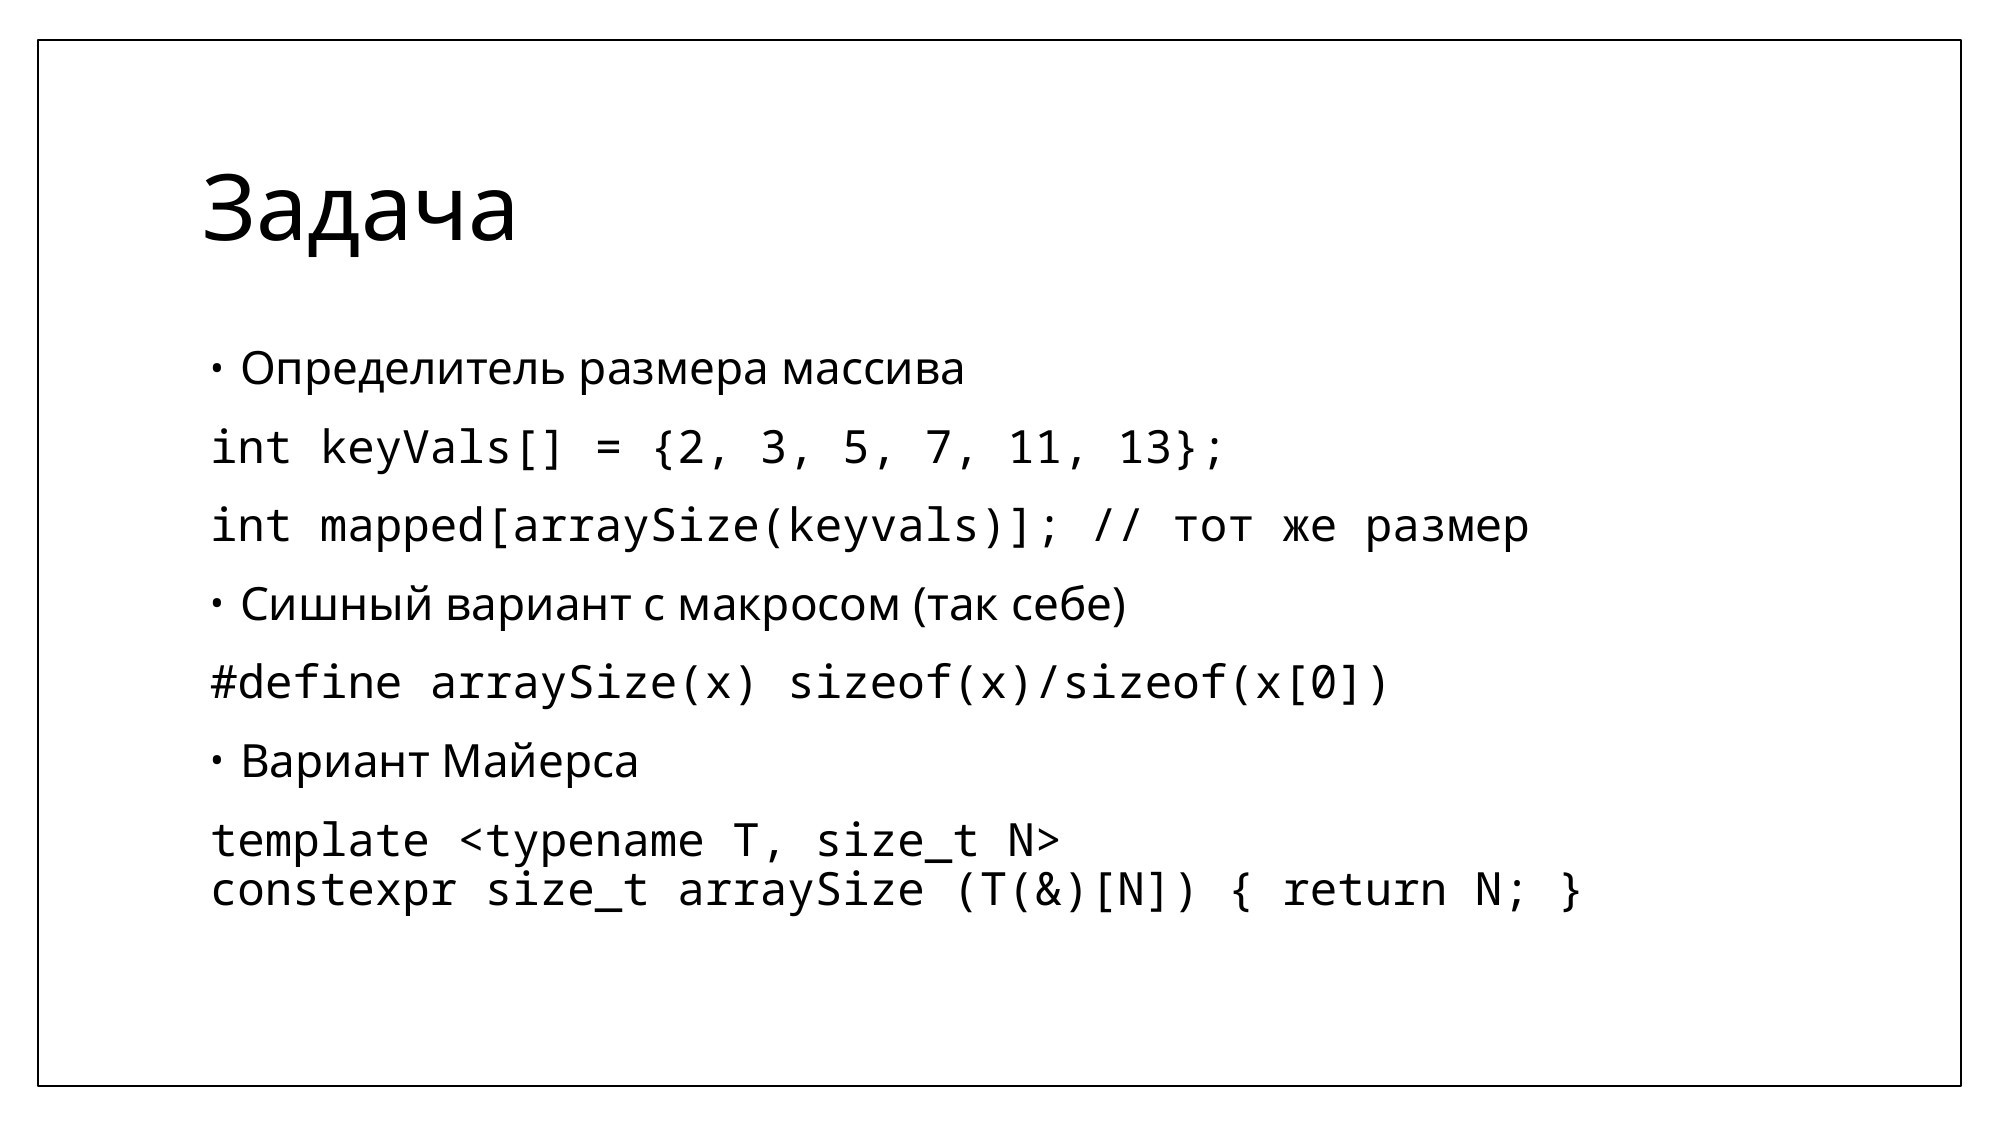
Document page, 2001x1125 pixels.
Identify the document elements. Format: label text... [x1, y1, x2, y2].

list Определитель размера массива int keyVals[] = {2, 3, 5, 7, 11, 13}; int mapped[arraySize(keyvals)]; // тот же размер Сишный вариант с макросом (так себе) #define arraySize(x) sizeof(x)/sizeof(x[0]) Вариант Майерса template <typename T, size_t N> constexpr size_t arraySize (T(&)[N]) { return N; } [187, 337, 1808, 1000]
title Задача [187, 99, 1808, 323]
